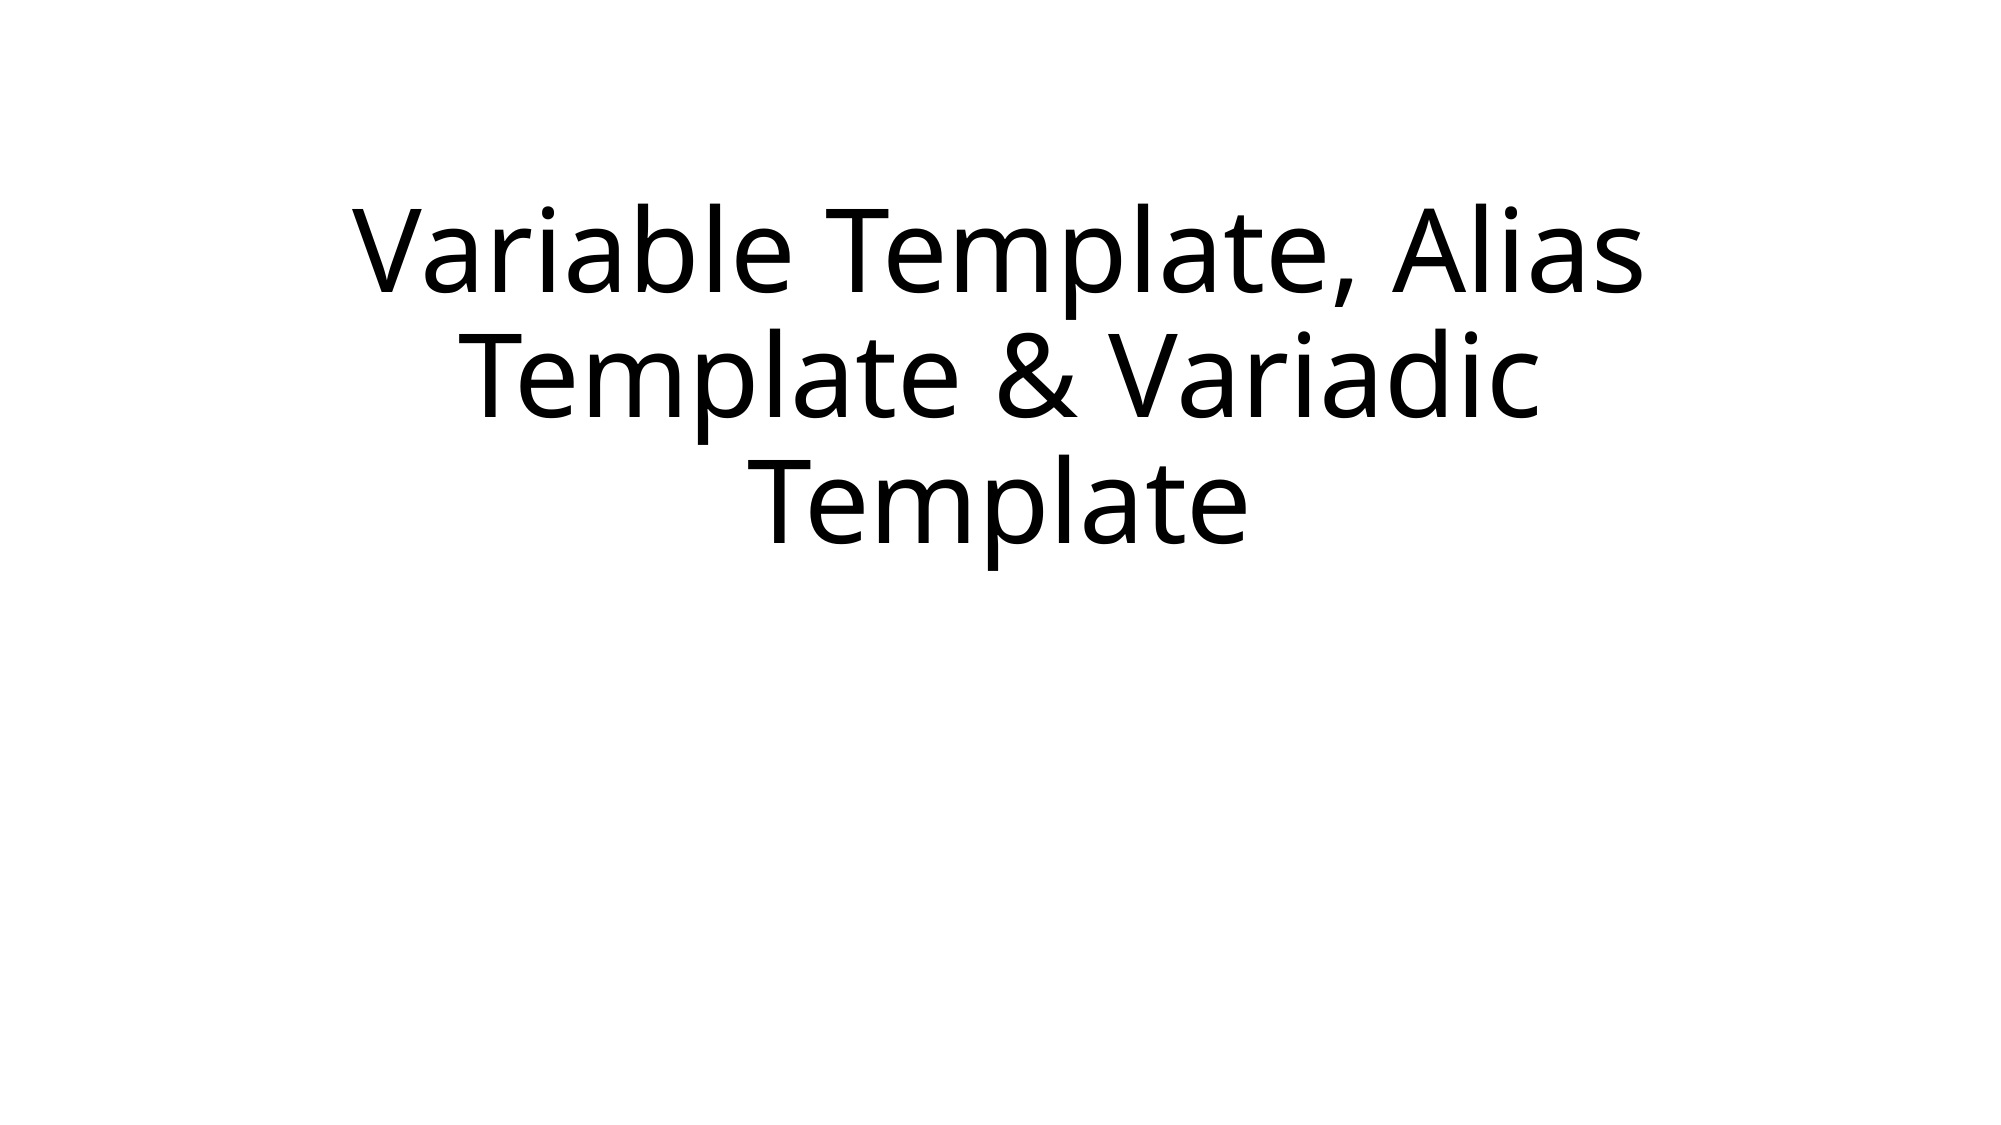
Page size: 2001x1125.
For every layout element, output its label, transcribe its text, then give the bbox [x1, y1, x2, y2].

title Variable Template, Alias Template & Variadic Template [249, 184, 1750, 576]
